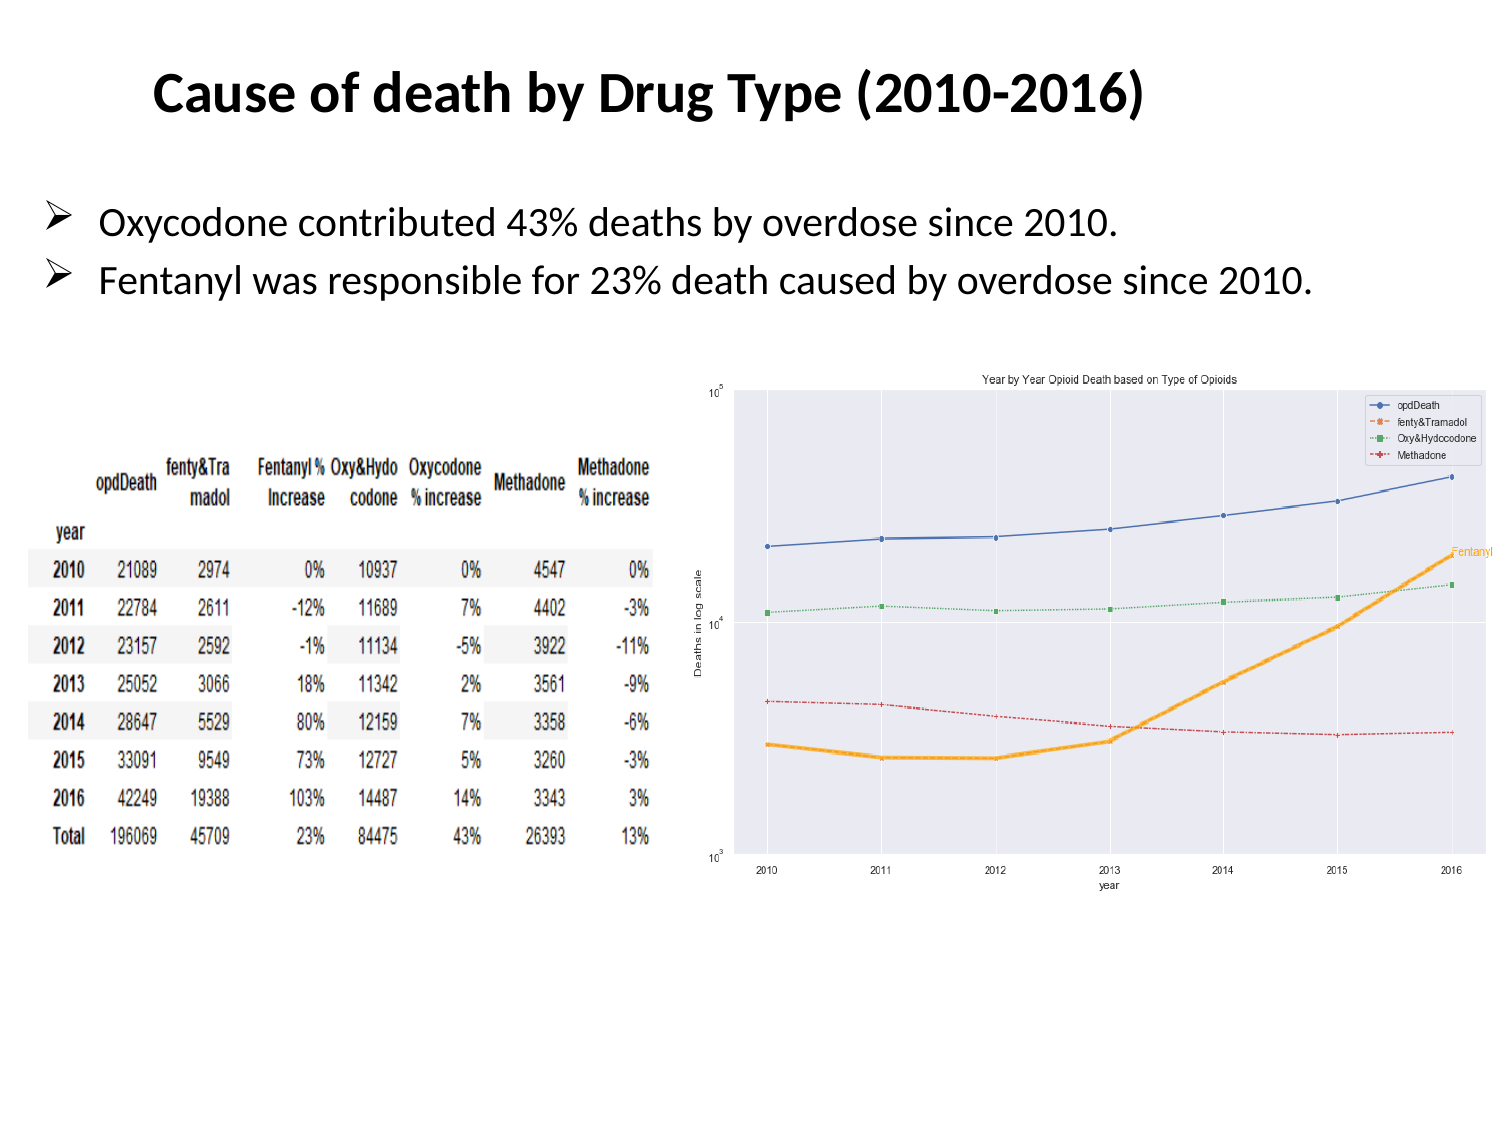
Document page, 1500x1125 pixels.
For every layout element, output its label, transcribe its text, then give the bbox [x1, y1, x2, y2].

list Oxycodone contributed 43% deaths by overdose since 2010. Fentanyl was responsible for 23% death caused by overdose since 2010. [27, 187, 1415, 350]
title Cause of death by Drug Type (2010-2016) [62, 62, 1238, 175]
picture [28, 424, 663, 876]
picture [683, 368, 1497, 894]
